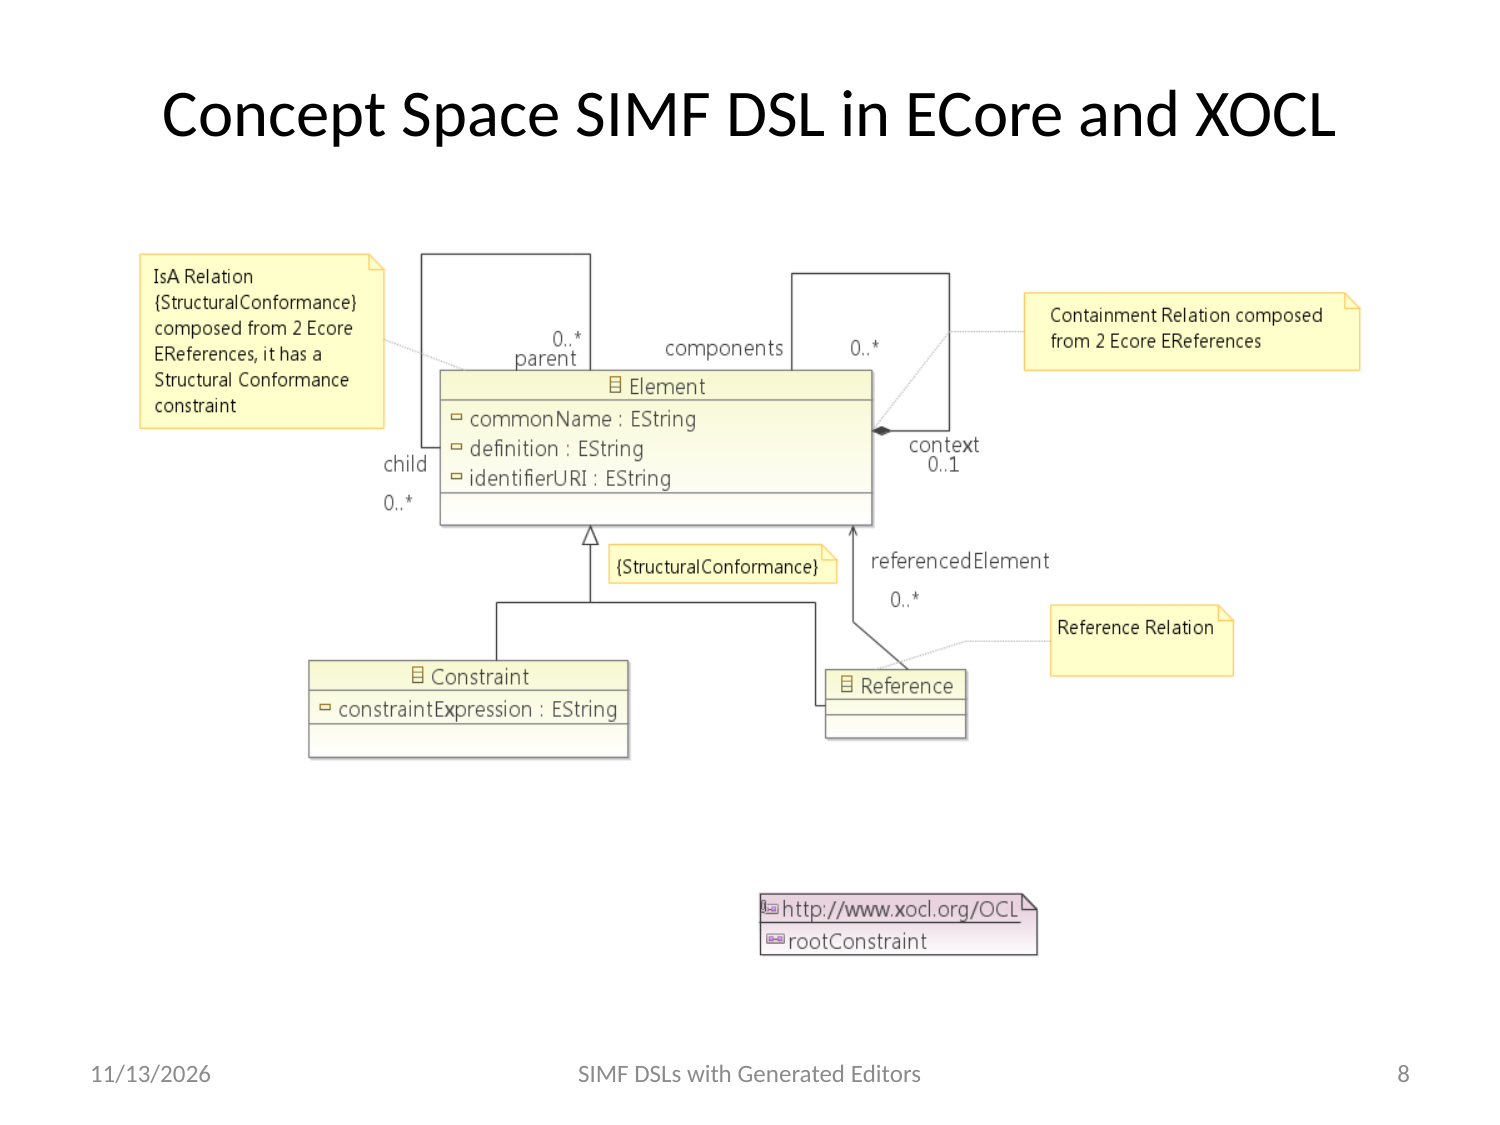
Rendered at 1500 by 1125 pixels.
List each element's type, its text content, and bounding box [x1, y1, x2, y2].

footer SIMF DSLs with Generated Editors [512, 1042, 988, 1103]
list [127, 224, 1373, 971]
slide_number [75, 1042, 425, 1103]
slide_number 8 [1074, 1042, 1425, 1103]
title Concept Space SIMF DSL in ECore and XOCL [75, 45, 1425, 175]
